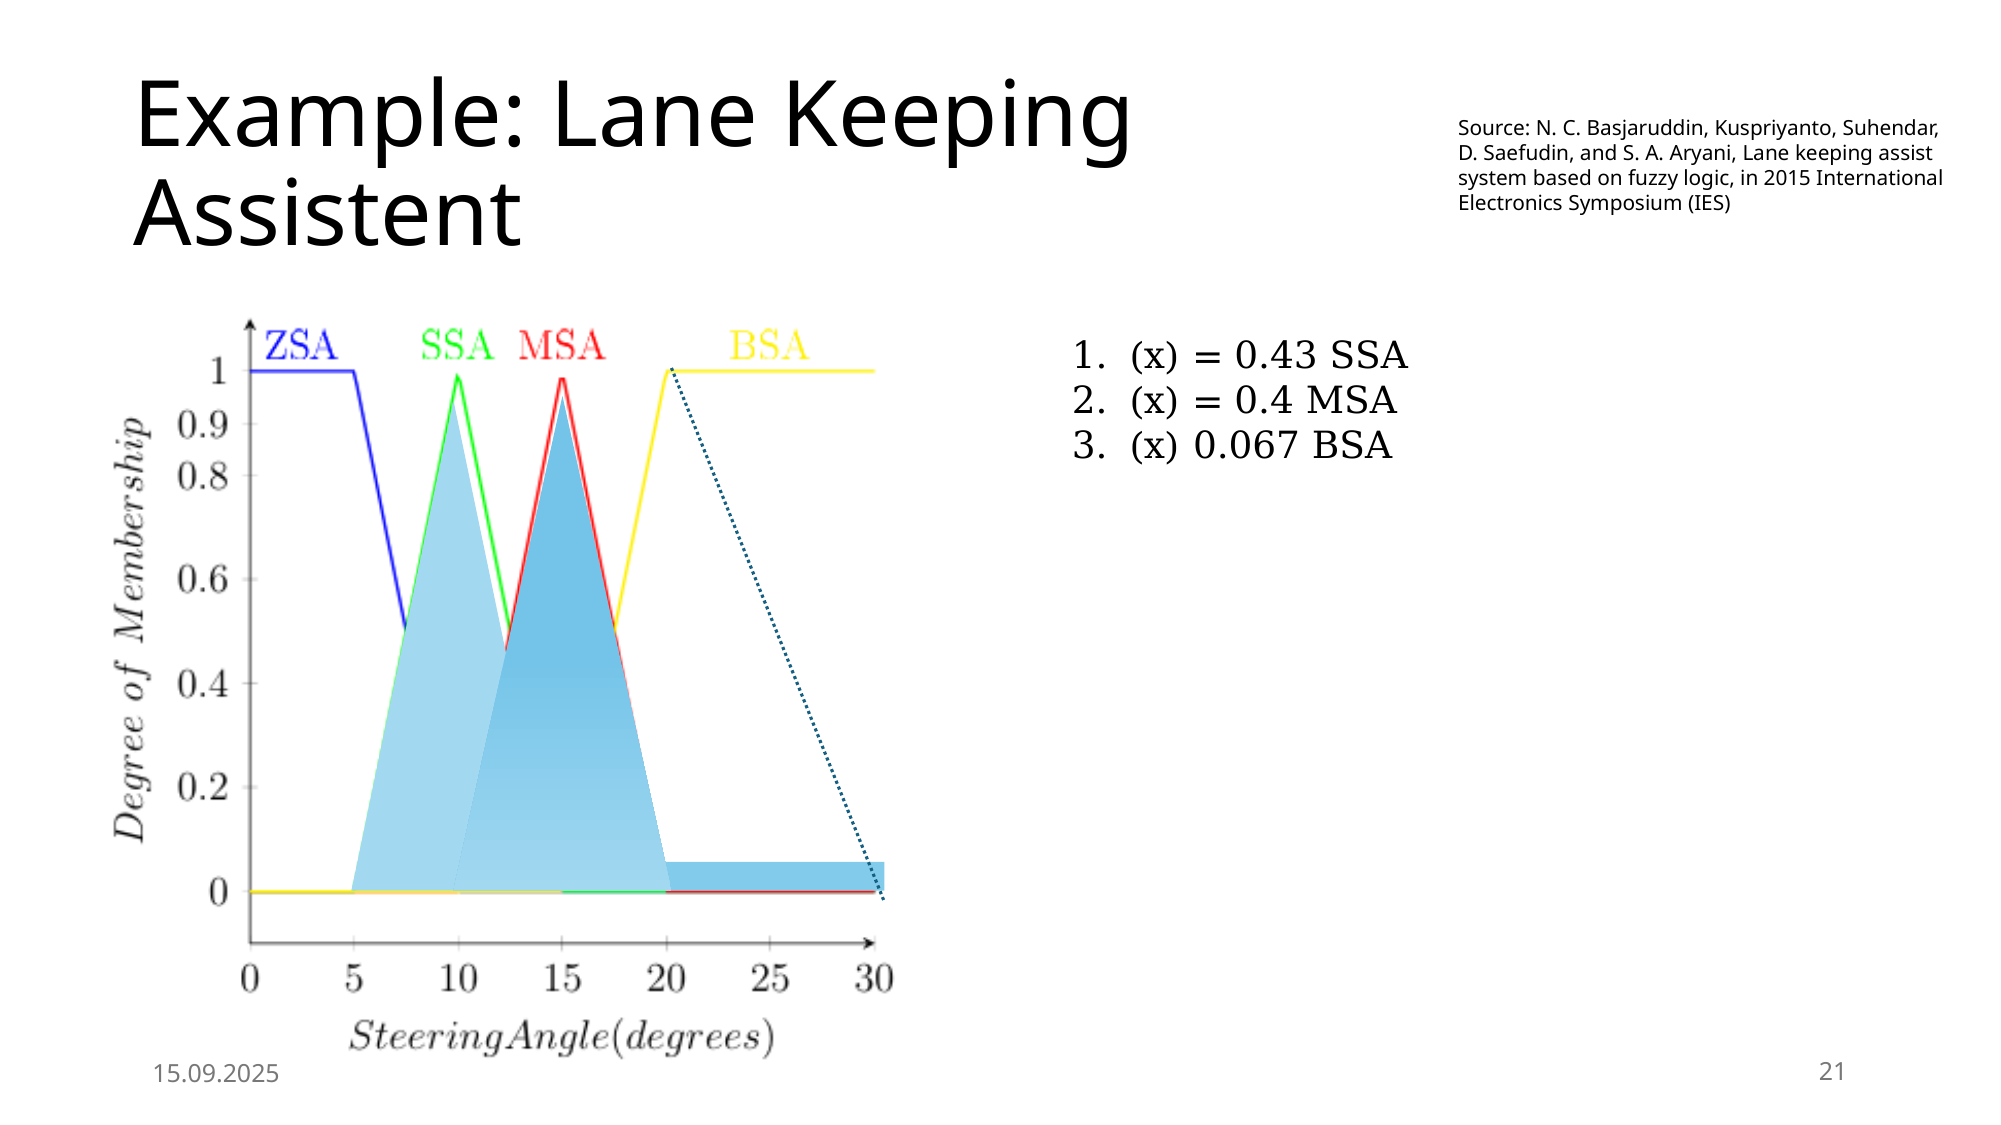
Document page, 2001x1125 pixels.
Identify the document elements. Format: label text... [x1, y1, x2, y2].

title Example: Lane Keeping Assistent [118, 42, 1519, 290]
slide_number 21 [1412, 1042, 1863, 1103]
picture [67, 266, 1208, 1114]
text_box Source: N. C. Basjaruddin, Kuspriyanto, Suhendar, D. Saefudin, and S. A. Aryani, Lane keeping assist system based on fuzzy logic, in 2015 International Electronics Symposium (IES) [1443, 107, 1969, 223]
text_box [670, 367, 885, 903]
